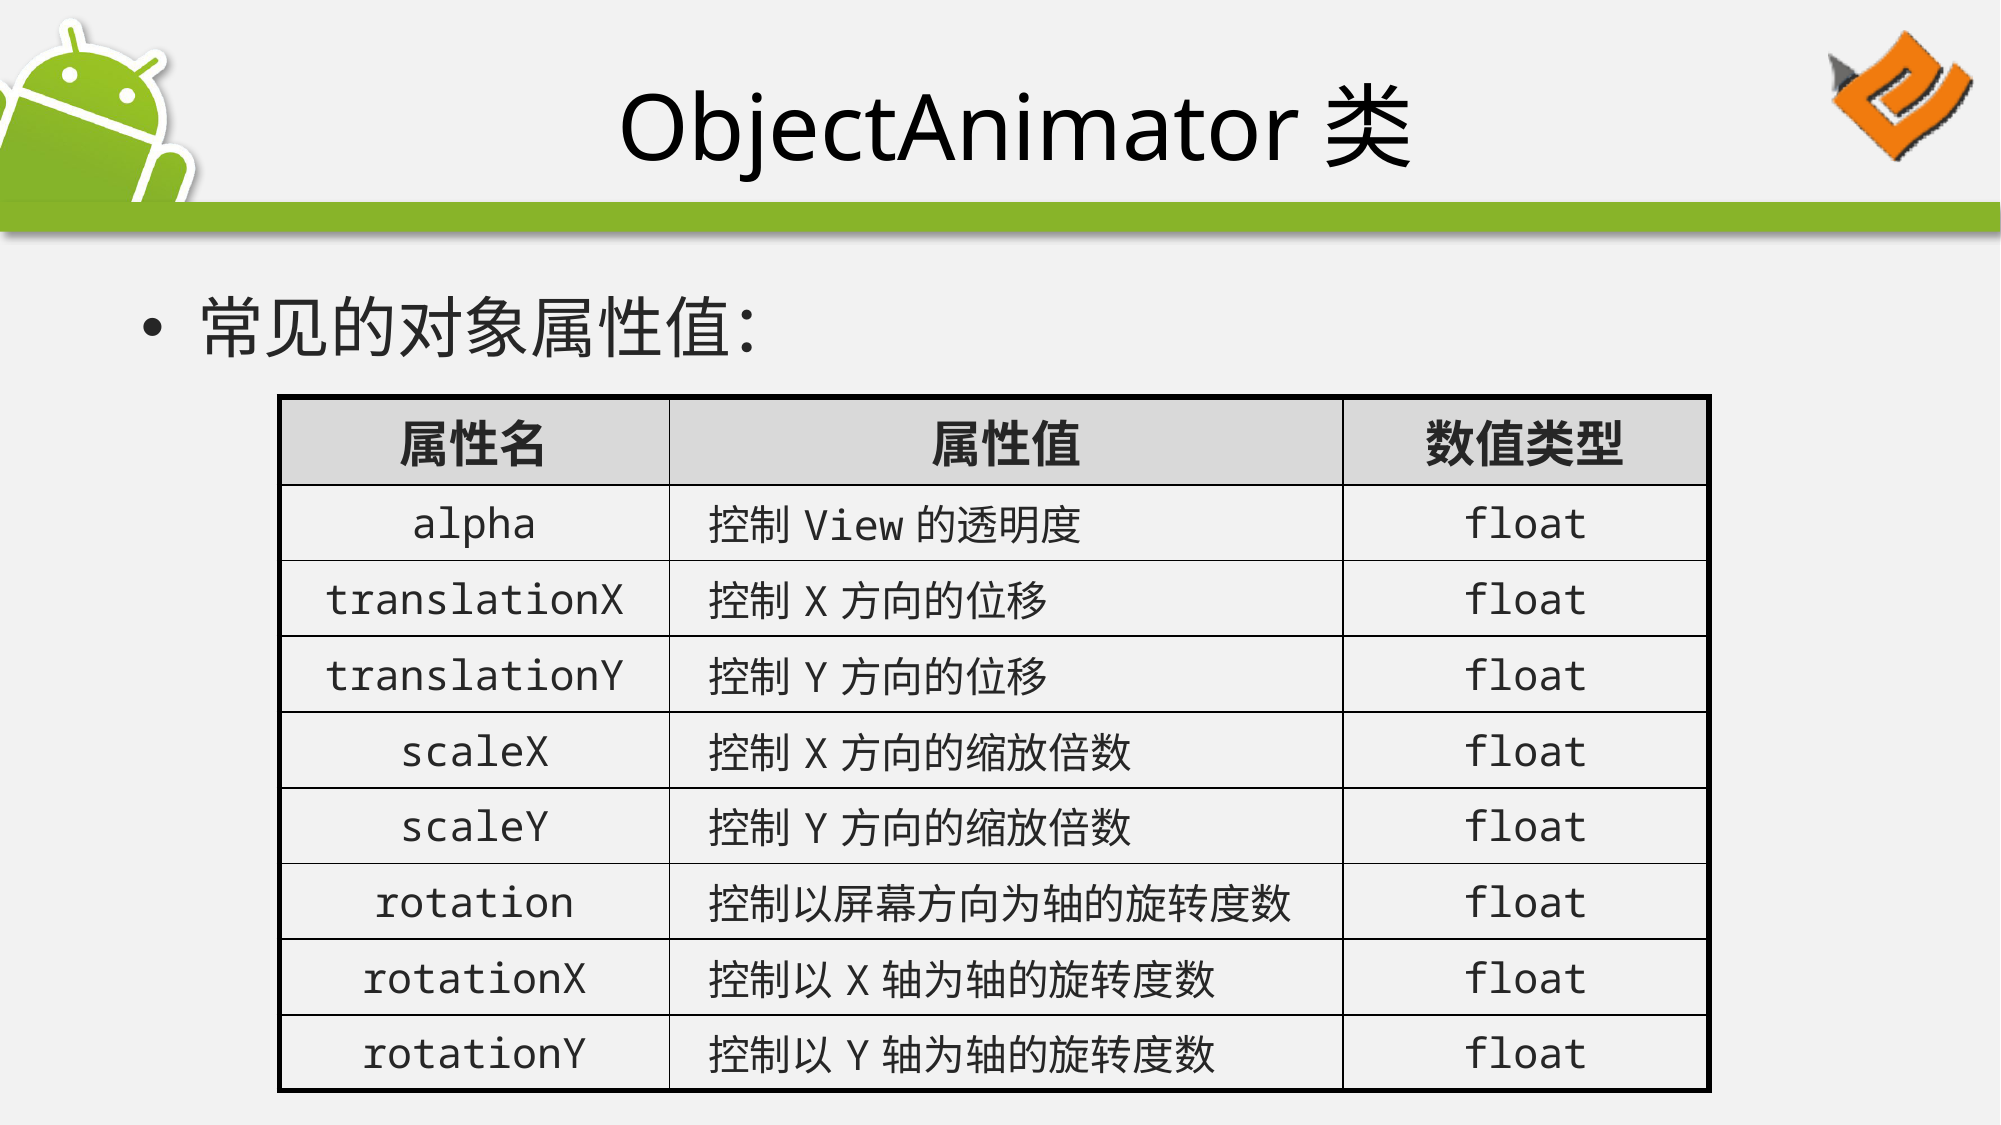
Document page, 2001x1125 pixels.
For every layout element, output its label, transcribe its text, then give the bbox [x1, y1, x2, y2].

table_cell 控制以屏幕方向为轴的旋转度数 [670, 864, 1342, 938]
table_cell float [1344, 637, 1706, 711]
table_cell scaleY [282, 789, 669, 863]
table_cell float [1344, 486, 1706, 560]
table_cell translationY [282, 637, 669, 711]
title ObjectAnimator类 [208, 45, 1824, 203]
table_cell float [1344, 713, 1706, 787]
table_cell 控制View的透明度 [670, 486, 1342, 560]
table_cell float [1344, 1016, 1706, 1088]
table_cell translationX [282, 561, 669, 635]
table_cell scaleX [282, 713, 669, 787]
table_header 属性值 [670, 400, 1342, 484]
table_cell float [1344, 789, 1706, 863]
table_cell float [1344, 864, 1706, 938]
table_cell 控制X方向的缩放倍数 [670, 713, 1342, 787]
table_cell 控制Y方向的缩放倍数 [670, 789, 1342, 863]
table_cell 控制Y方向的位移 [670, 637, 1342, 711]
picture [0, 7, 209, 202]
table_cell float [1344, 940, 1706, 1014]
picture [1828, 30, 1973, 161]
table_header 数值类型 [1344, 400, 1706, 484]
table_cell 控制X方向的位移 [670, 561, 1342, 635]
table_cell rotationY [282, 1016, 669, 1088]
table_cell rotationX [282, 940, 669, 1014]
table_cell 控制以X轴为轴的旋转度数 [670, 940, 1342, 1014]
table_cell 控制以Y轴为轴的旋转度数 [670, 1016, 1342, 1088]
list 常见的对象属性值： [125, 262, 1900, 374]
table_cell rotation [282, 864, 669, 938]
table_cell alpha [282, 486, 669, 560]
table_cell float [1344, 561, 1706, 635]
table_header 属性名 [282, 400, 669, 484]
